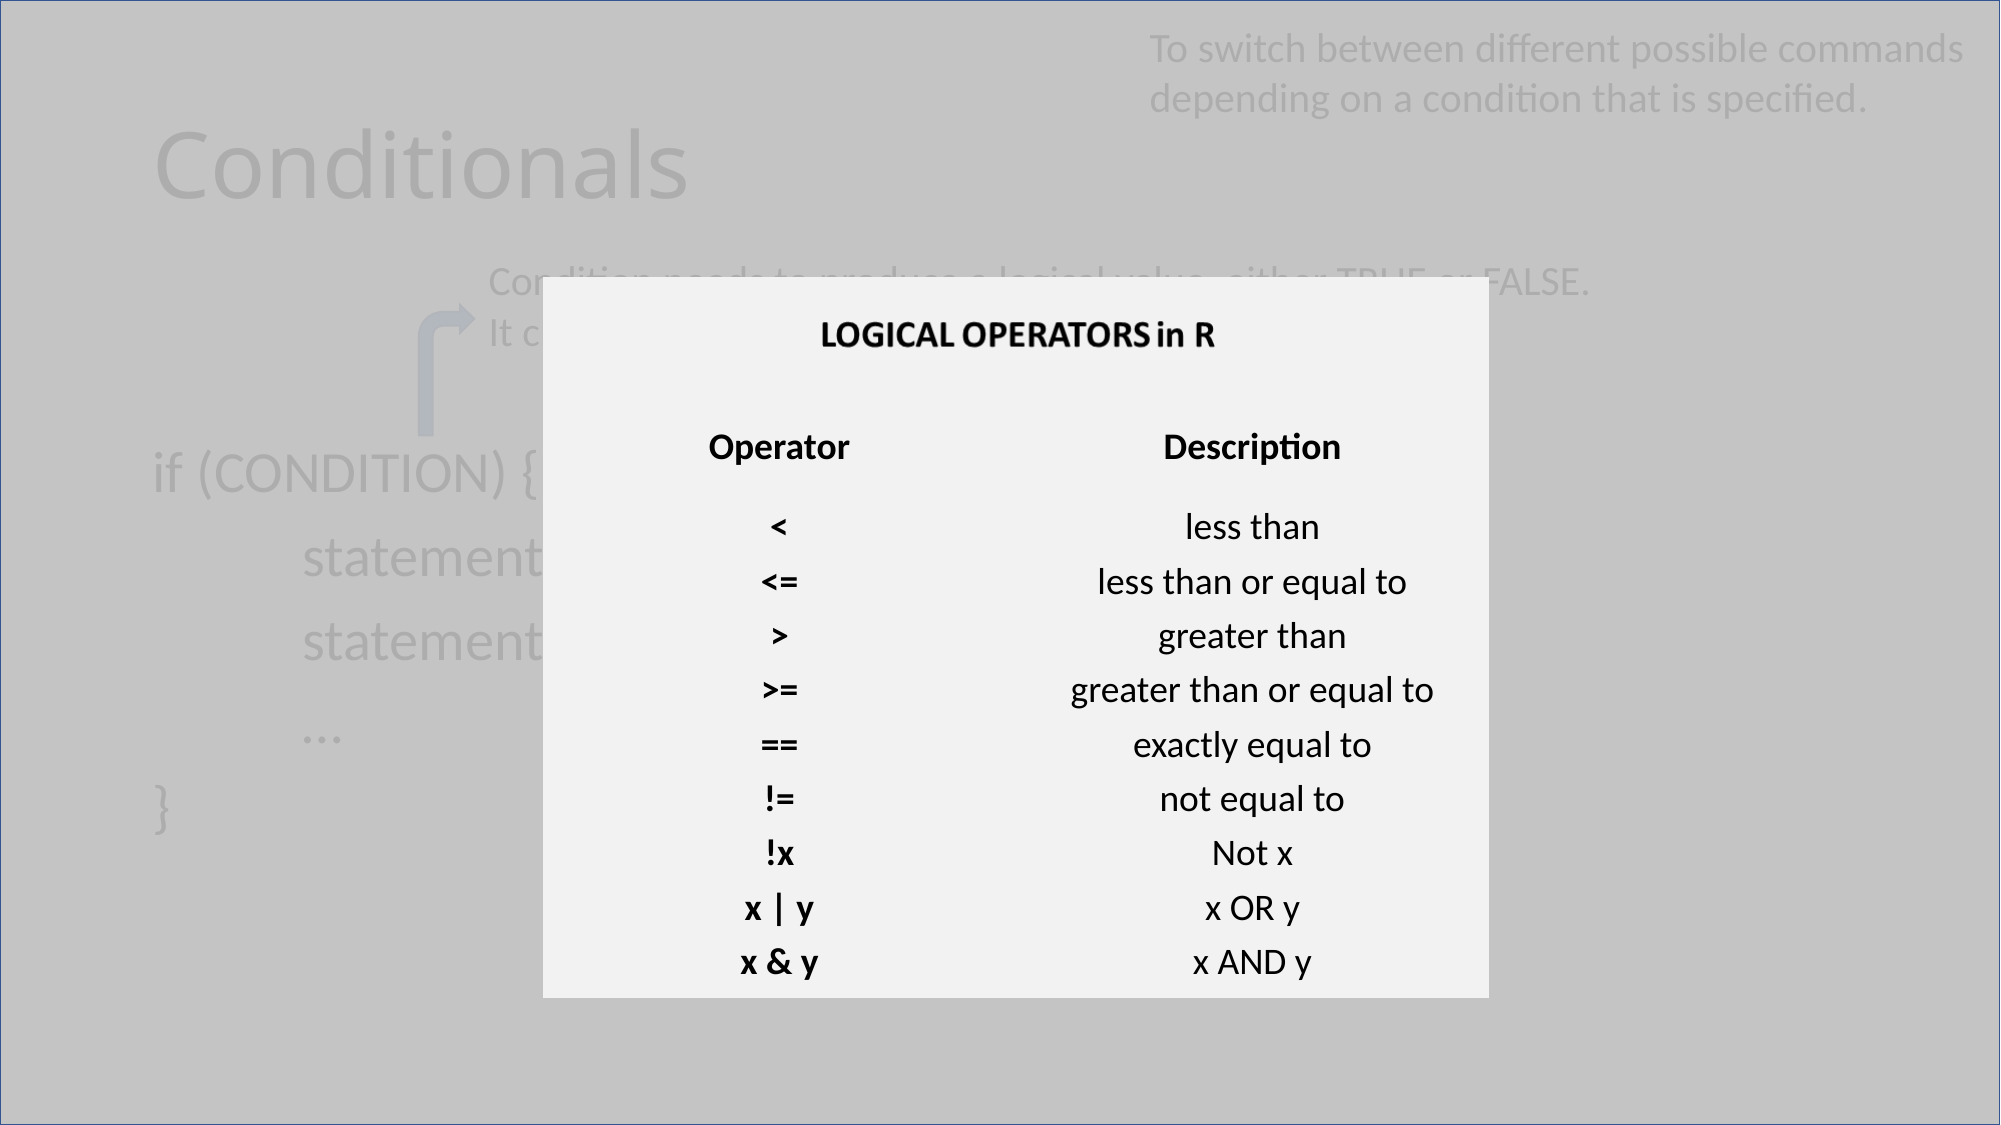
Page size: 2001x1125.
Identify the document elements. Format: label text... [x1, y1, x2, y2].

table_cell > [543, 617, 1016, 672]
table_cell x & y [543, 943, 1016, 998]
table_cell != [543, 780, 1016, 835]
table_header Operator [543, 277, 1016, 509]
table_cell >= [543, 672, 1016, 726]
picture [797, 298, 1238, 380]
table_cell !x [543, 835, 1016, 889]
table_cell less than or equal to [1016, 563, 1489, 617]
table_cell x AND y [1016, 943, 1489, 998]
table_cell < [543, 509, 1016, 563]
table_cell exactly equal to [1016, 726, 1489, 780]
table_cell greater than or equal to [1016, 672, 1489, 726]
table_cell not equal to [1016, 780, 1489, 835]
table_cell == [543, 726, 1016, 780]
table_header Description [1016, 277, 1489, 509]
table_cell less than [1016, 509, 1489, 563]
text_box [0, 0, 2000, 1125]
table_cell x OR y [1016, 889, 1489, 943]
table_cell Not x [1016, 835, 1489, 889]
table_cell x | y [543, 889, 1016, 943]
table_cell <= [543, 563, 1016, 617]
table_cell greater than [1016, 617, 1489, 672]
